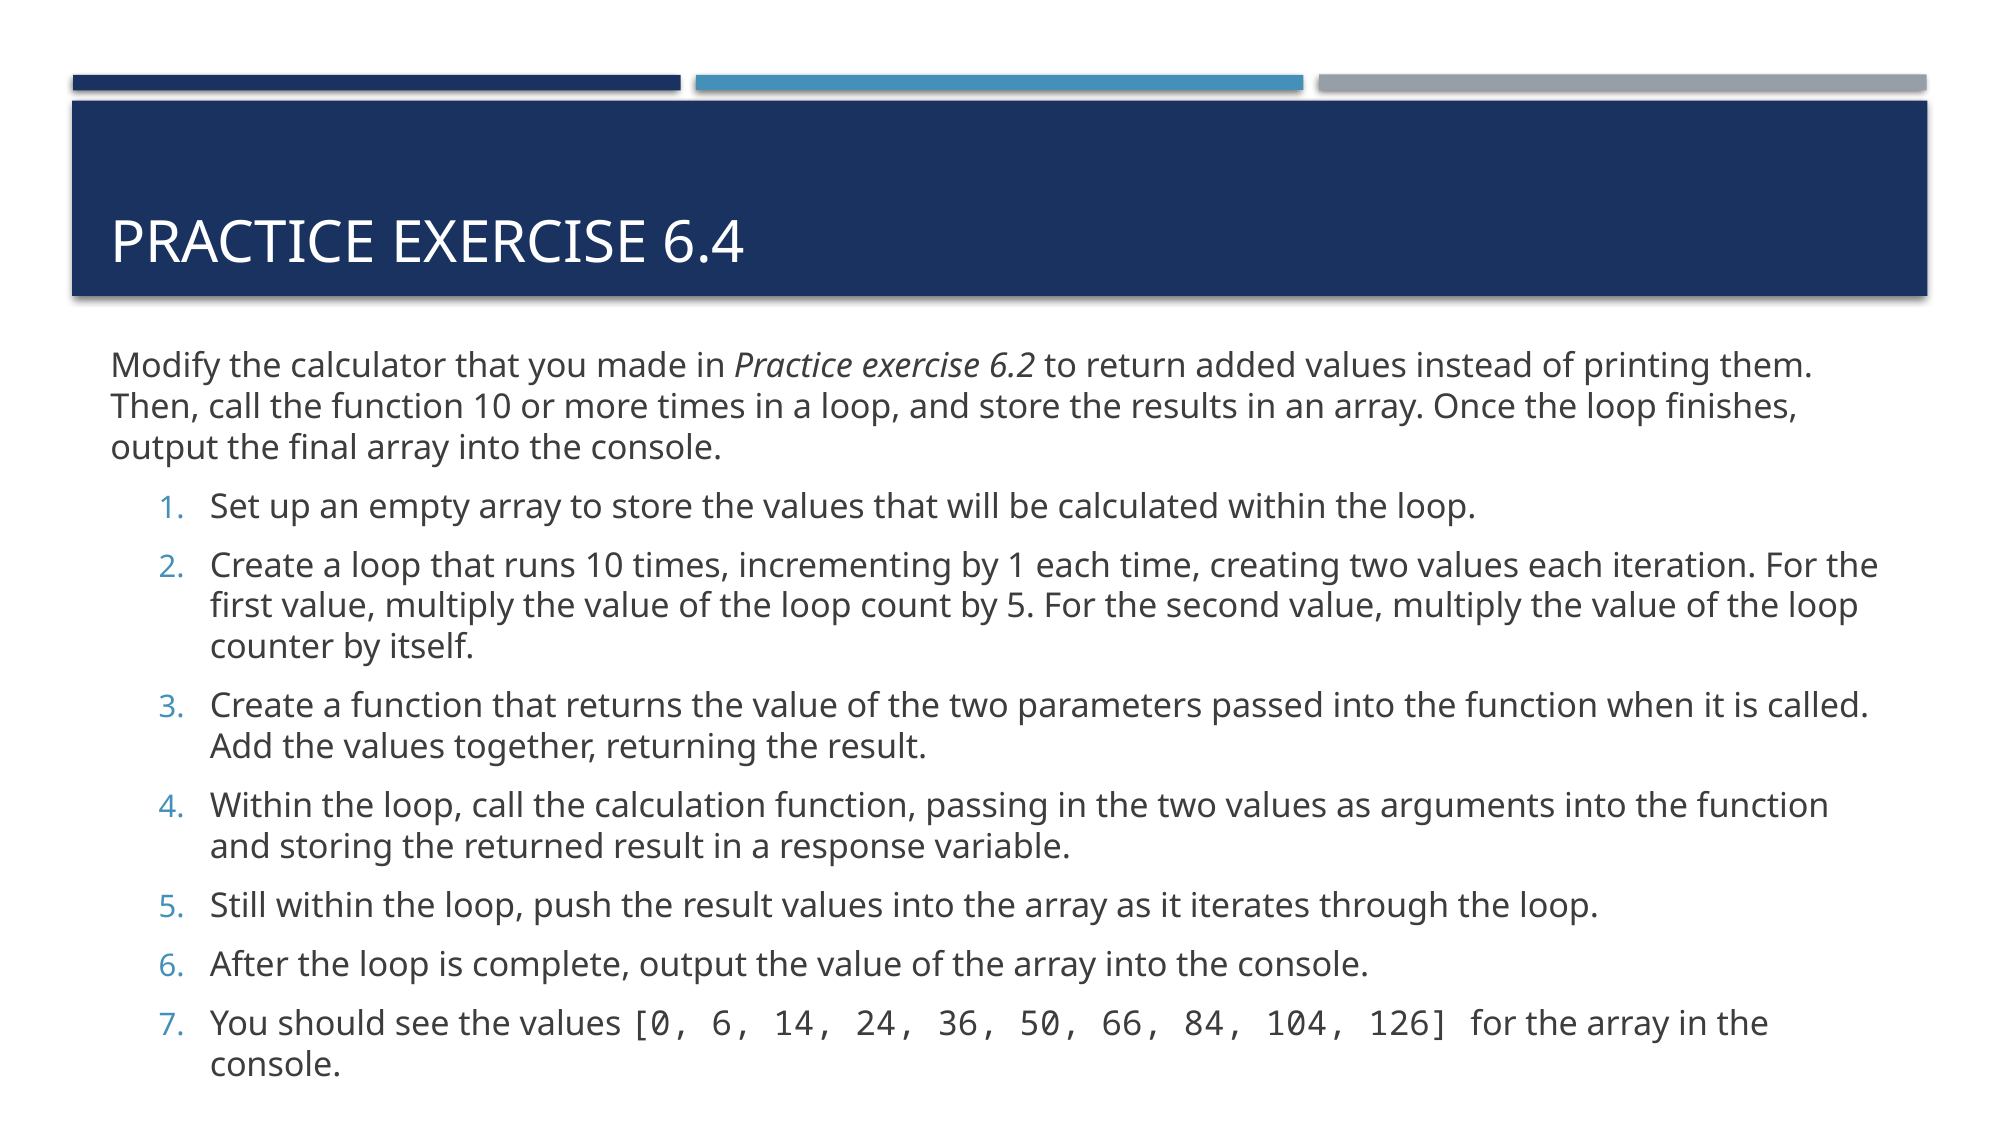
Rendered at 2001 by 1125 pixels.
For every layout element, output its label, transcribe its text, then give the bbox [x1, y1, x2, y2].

list Modify the calculator that you made in Practice exercise 6.2 to return added values instead of printing them. Then, call the function 10 or more times in a loop, and store the results in an array. Once the loop finishes, output the final array into the console. Set up an empty array to store the values that will be calculated within the loop. Create a loop that runs 10 times, incrementing by 1 each time, creating two values each iteration. For the first value, multiply the value of the loop count by 5. For the second value, multiply the value of the loop counter by itself. Create a function that returns the value of the two parameters passed into the function when it is called. Add the values together, returning the result. Within the loop, call the calculation function, passing in the two values as arguments into the function and storing the returned result in a response variable. Still within the loop, push the result values into the array as it iterates through the loop. After the loop is complete, output the value of the array into the console. You should see the values [0, 6, 14, 24, 36, 50, 66, 84, 104, 126] for the array in the console. [95, 333, 1905, 1093]
title Practice exercise 6.4 [95, 115, 1905, 282]
